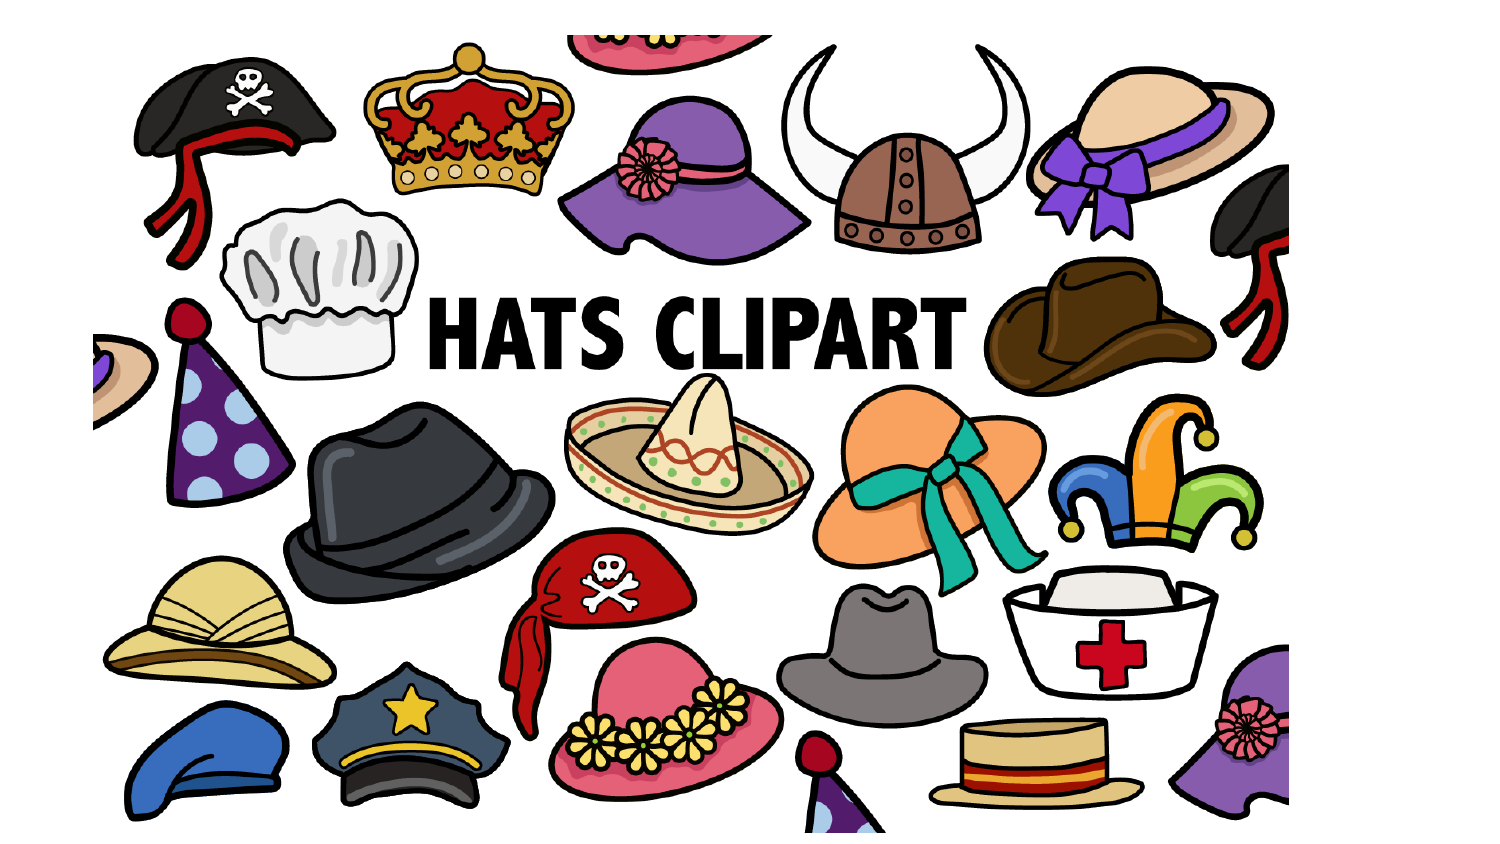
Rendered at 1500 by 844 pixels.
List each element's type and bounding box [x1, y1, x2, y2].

picture [93, 34, 1290, 833]
